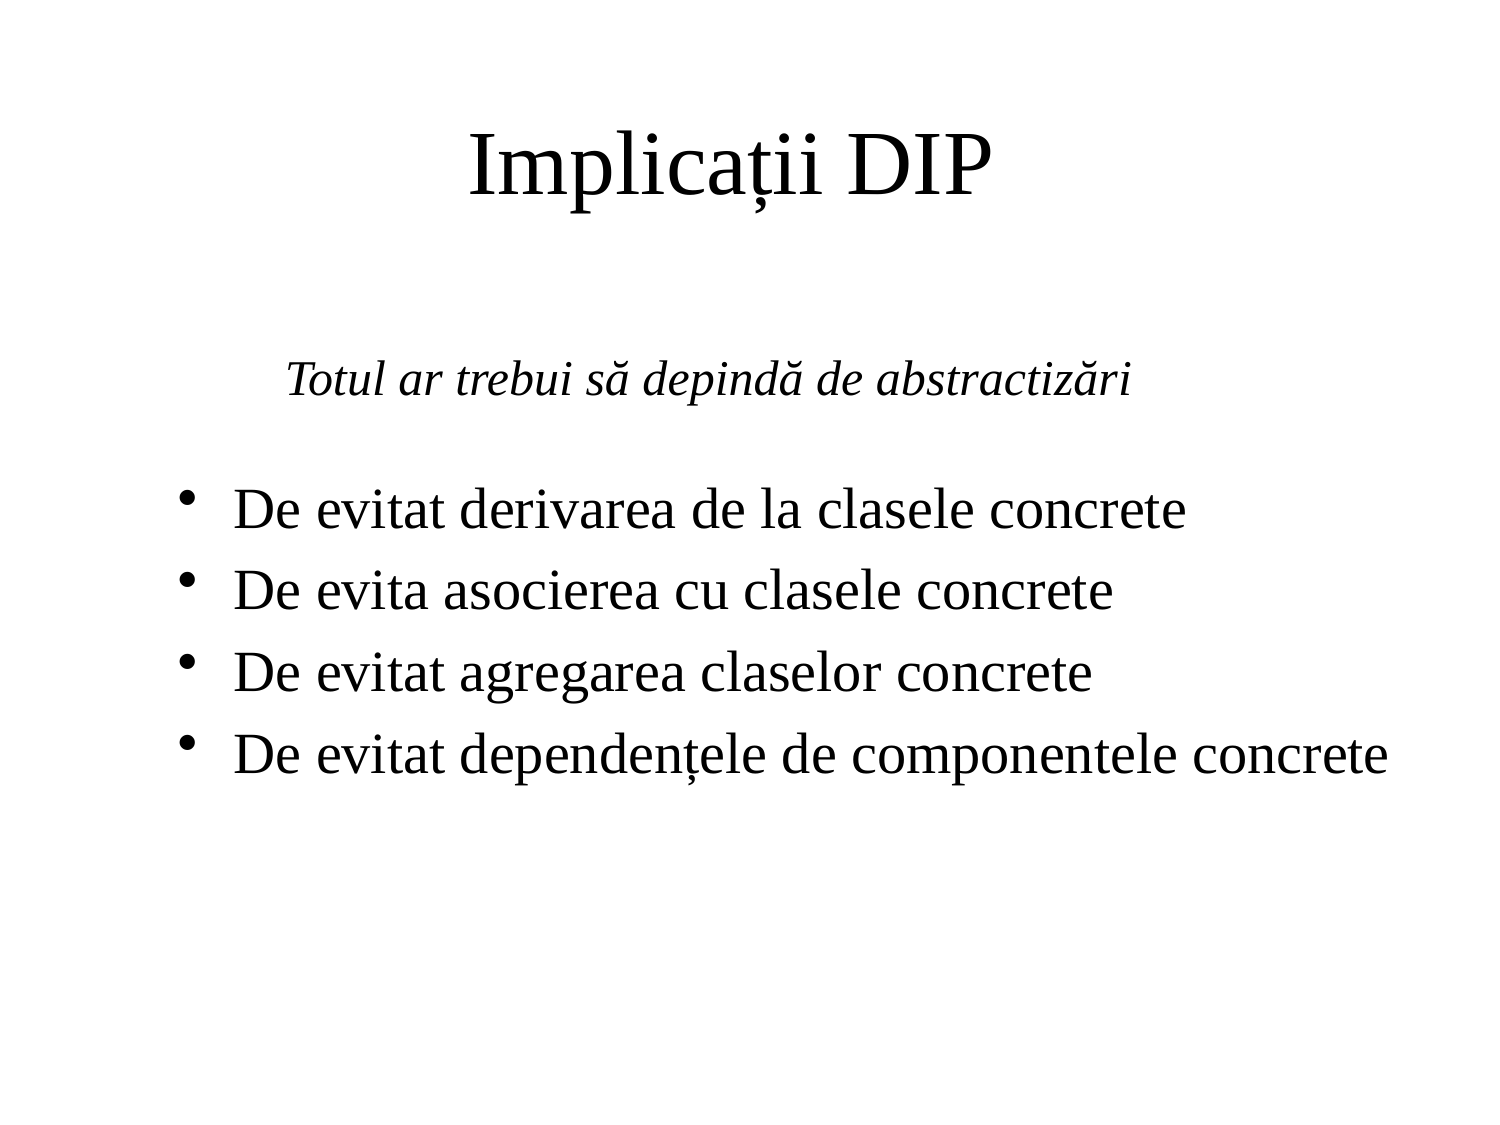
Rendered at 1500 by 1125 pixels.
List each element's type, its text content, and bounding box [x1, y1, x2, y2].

list De evitat derivarea de la clasele concrete De evita asocierea cu clasele concrete De evitat agregarea claselor concrete De evitat dependențele de componentele concrete [162, 462, 1438, 825]
title Implicații DIP [249, 112, 1213, 313]
text_box Totul ar trebui să depindă de abstractizări [224, 337, 1193, 413]
